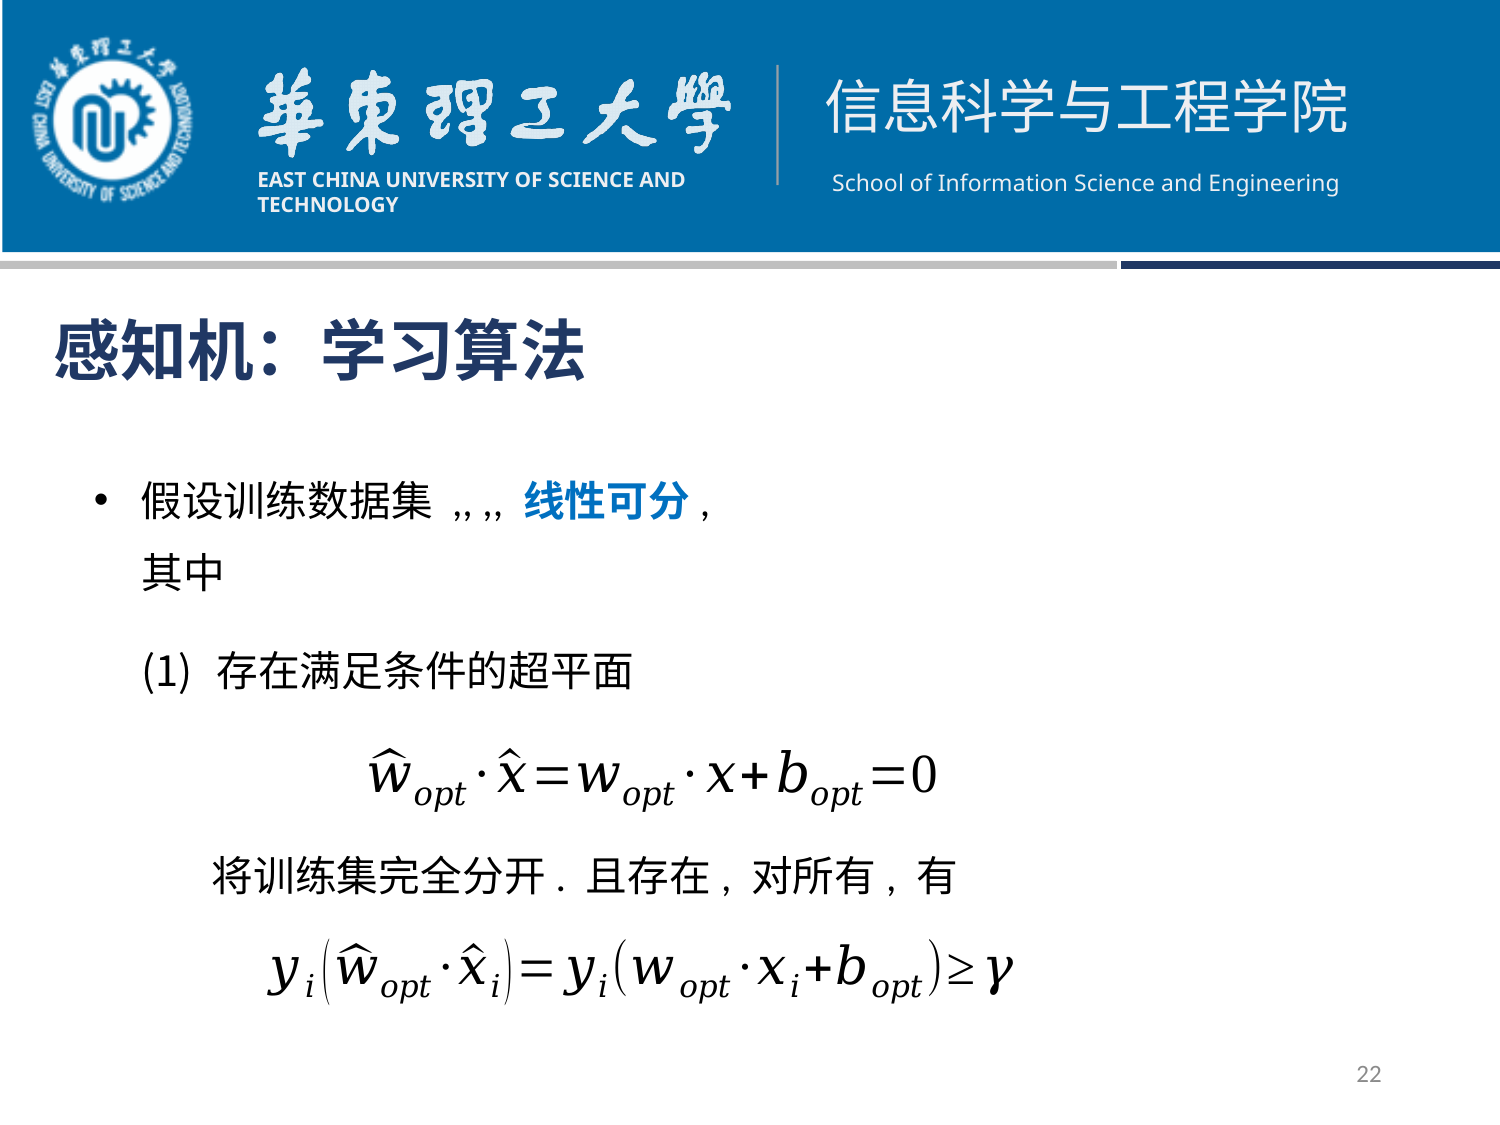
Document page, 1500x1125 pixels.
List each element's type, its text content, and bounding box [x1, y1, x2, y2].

text_box 感知机：学习算法 [38, 271, 1333, 435]
slide_number 22 [1059, 1042, 1397, 1103]
picture [22, 32, 202, 214]
